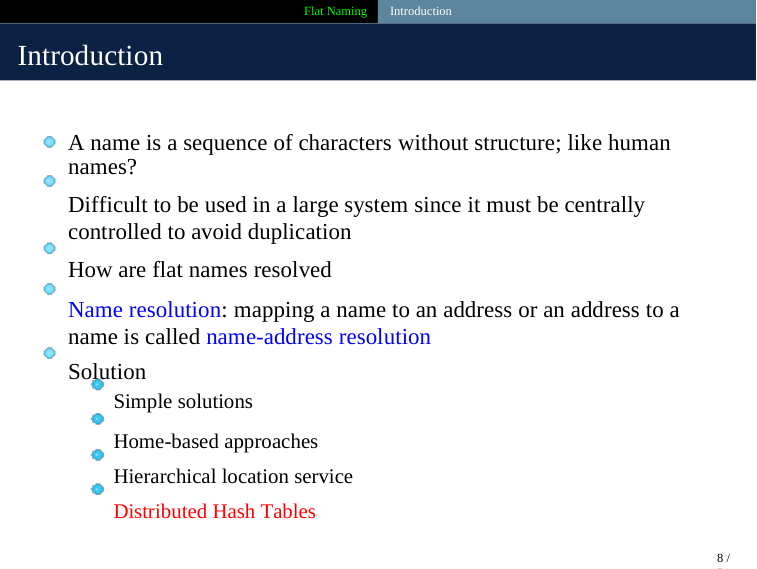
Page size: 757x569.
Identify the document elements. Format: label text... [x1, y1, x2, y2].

text_box A name is a sequence of characters without structure; like human names? Difficult to be used in a large system since it must be centrally controlled to avoid duplication How are flat names resolved Name resolution: mapping a name to an address or an address to a name is called name-address resolution Solution Simple solutions Home-based approaches Hierarchical location service Distributed Hash Tables [66, 129, 739, 503]
text_box 8 / 51 [715, 550, 746, 568]
text_box Flat Naming Introduction [302, 3, 453, 20]
text_box Introduction [15, 39, 173, 74]
text_box [0, 0, 756, 567]
